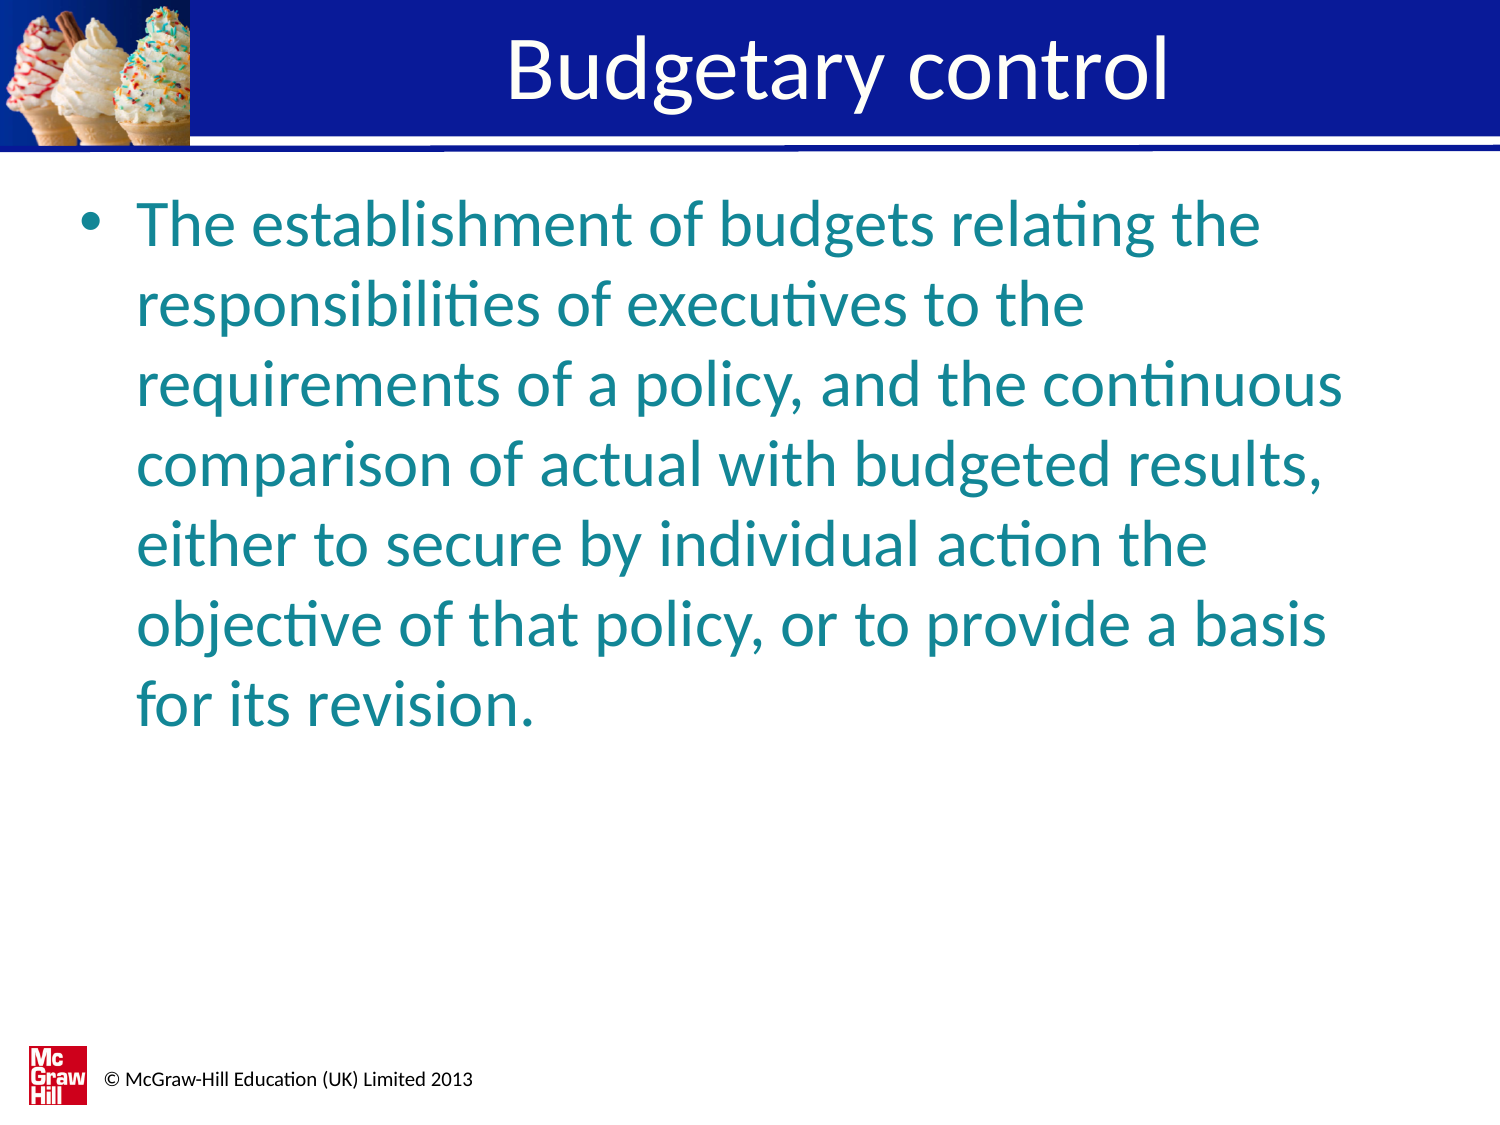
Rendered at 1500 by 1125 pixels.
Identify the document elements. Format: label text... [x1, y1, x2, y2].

picture [29, 1046, 87, 1105]
list The establishment of budgets relating the responsibilities of executives to the requirements of a policy, and the continuous comparison of actual with budgeted results, either to secure by individual action the objective of that policy, or to provide a basis for its revision. [64, 172, 1415, 1035]
title Budgetary control [218, 0, 1459, 126]
picture [0, 0, 190, 145]
